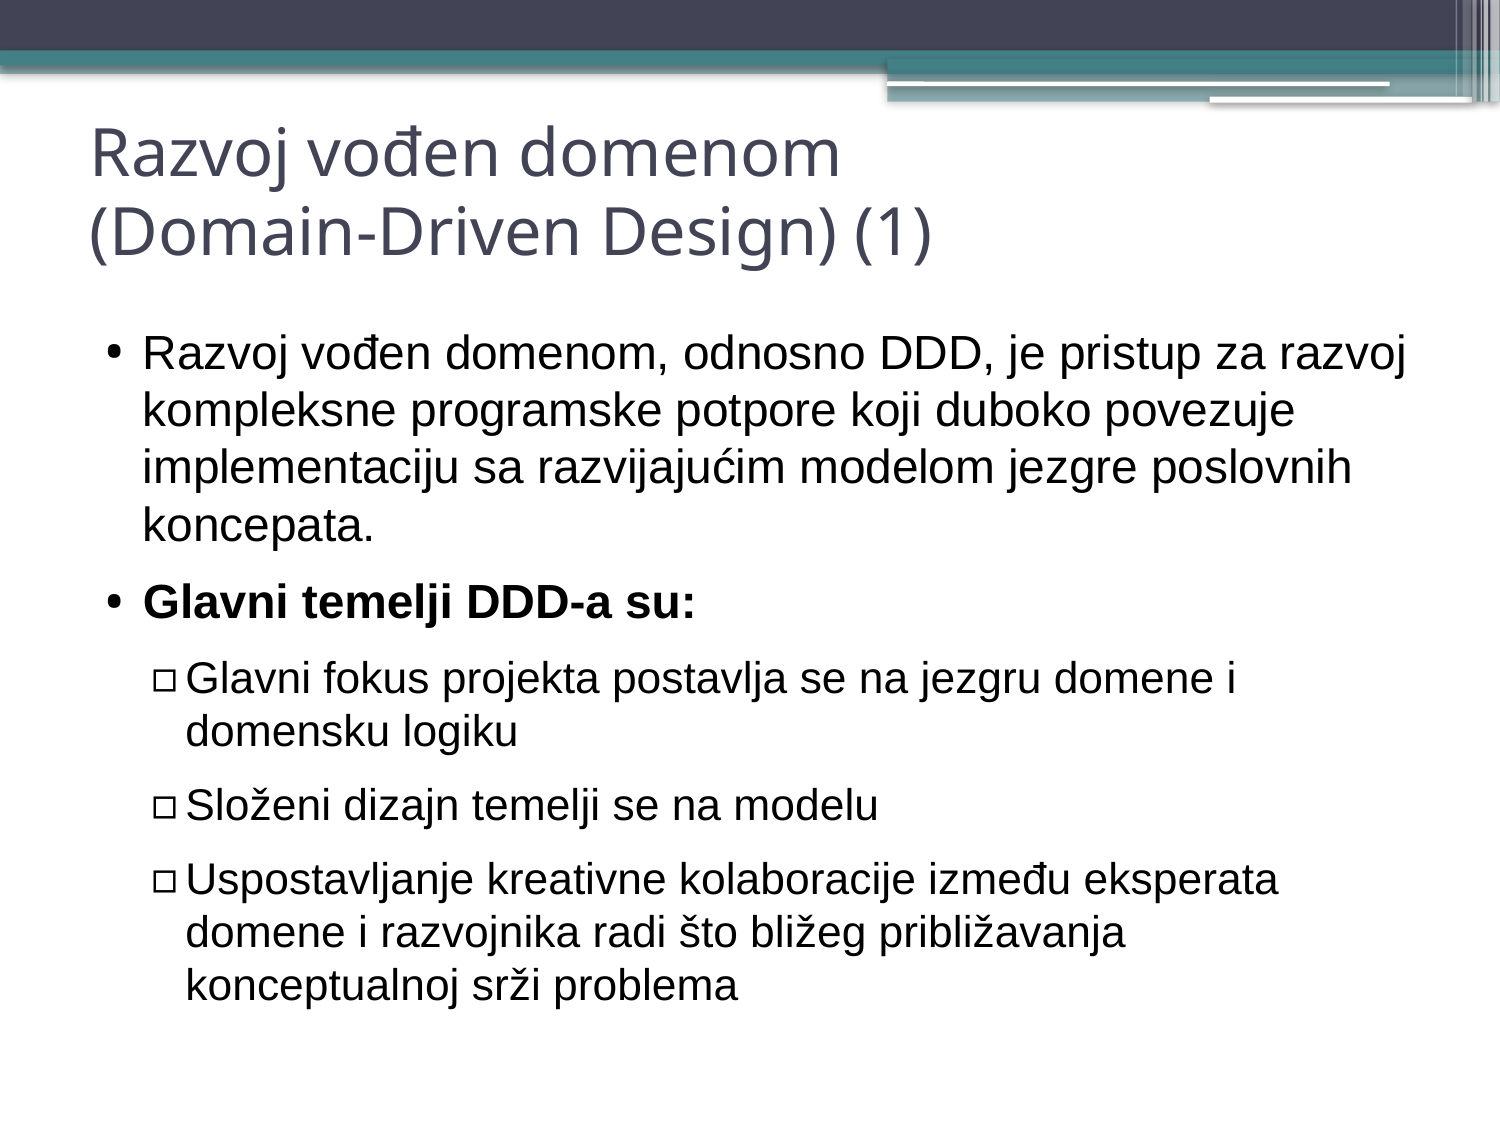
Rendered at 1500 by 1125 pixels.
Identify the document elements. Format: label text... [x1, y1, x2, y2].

list Razvoj vođen domenom, odnosno DDD, je pristup za razvoj kompleksne programske potpore koji duboko povezuje implementaciju sa razvijajućim modelom jezgre poslovnih koncepata. Glavni temelji DDD-a su: Glavni fokus projekta postavlja se na jezgru domene i domensku logiku Složeni dizajn temelji se na modelu Uspostavljanje kreativne kolaboracije između eksperata domene i razvojnika radi što bližeg približavanja konceptualnoj srži problema [75, 314, 1425, 1024]
title Razvoj vođen domenom (Domain-Driven Design) (1) [75, 101, 1425, 277]
